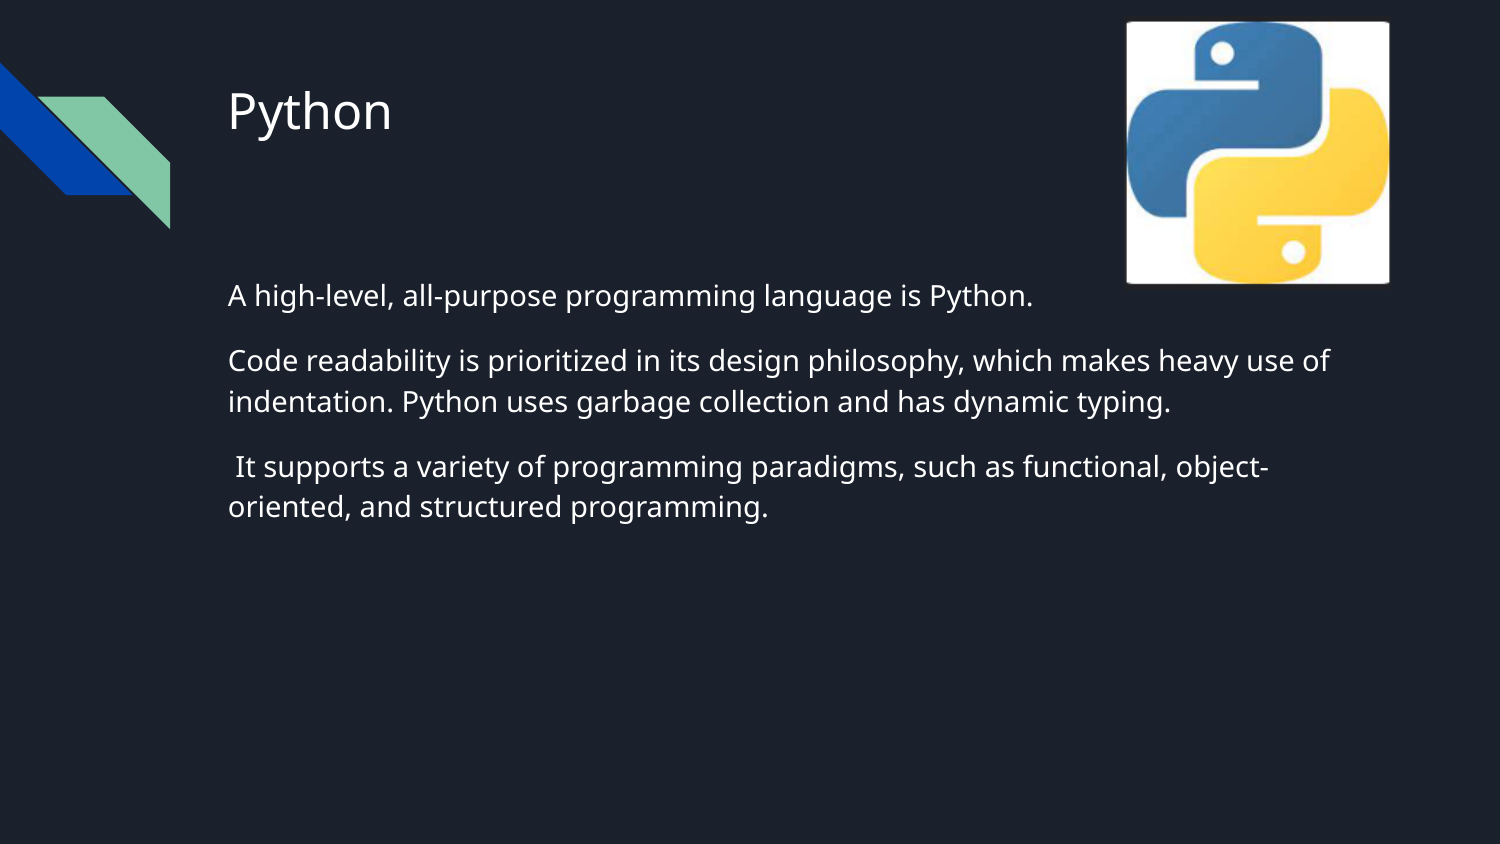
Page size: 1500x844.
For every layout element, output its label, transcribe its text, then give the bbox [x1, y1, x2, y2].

title Python [212, 64, 1119, 215]
list A high-level, all-purpose programming language is Python. Code readability is prioritized in its design philosophy, which makes heavy use of indentation. Python uses garbage collection and has dynamic typing. It supports a variety of programming paradigms, such as functional, object-oriented, and structured programming. [212, 257, 1368, 735]
picture [1124, 16, 1391, 290]
